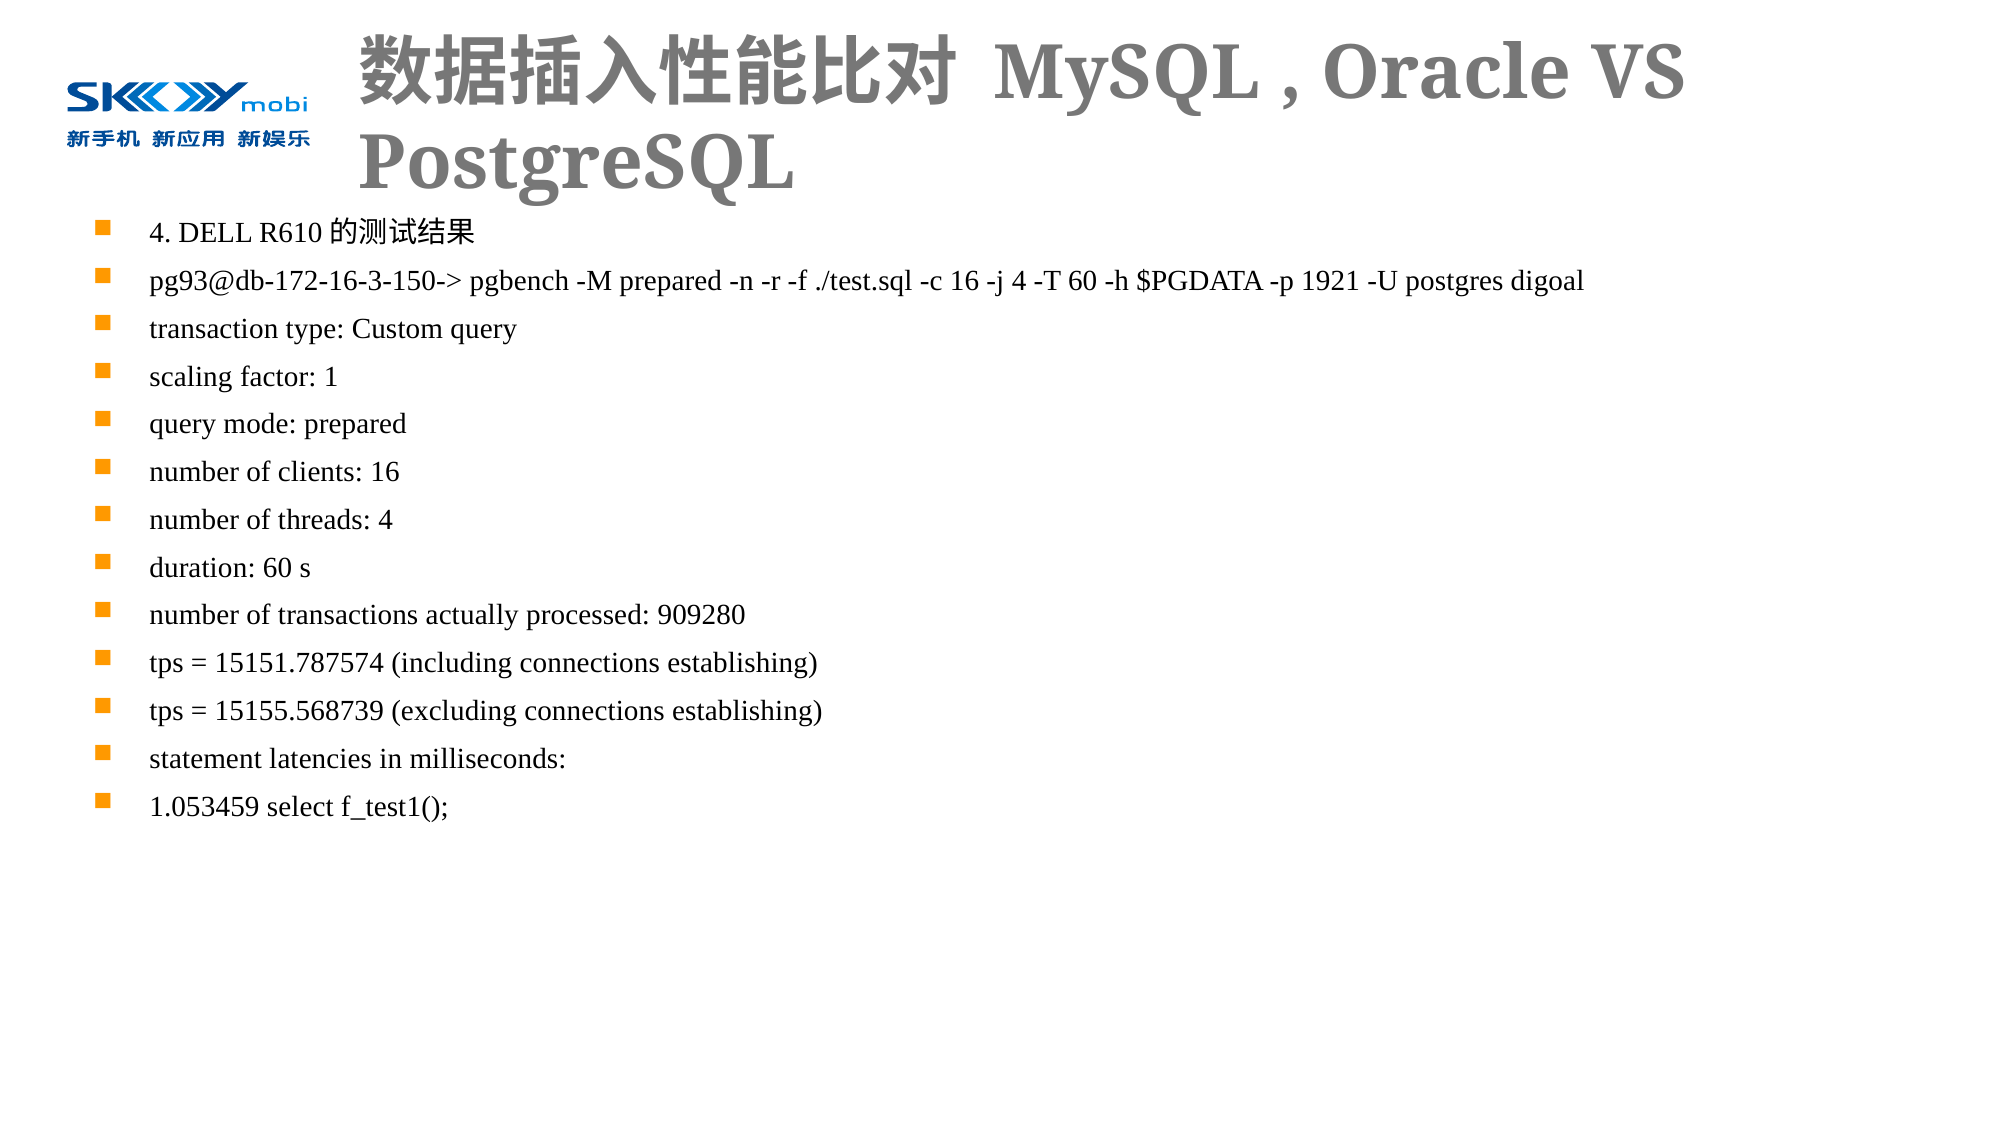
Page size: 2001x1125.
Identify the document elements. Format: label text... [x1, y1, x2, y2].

title 数据插入性能比对 MySQL , Oracle VS PostgreSQL [343, 60, 1901, 167]
list 4. DELL R610的测试结果 pg93@db-172-16-3-150-> pgbench -M prepared -n -r -f ./test.sql -c 16 -j 4 -T 60 -h $PGDATA -p 1921 -U postgres digoal transaction type: Custom query scaling factor: 1 query mode: prepared number of clients: 16 number of threads: 4 duration: 60 s number of transactions actually processed: 909280 tps = 15151.787574 (including connections establishing) tps = 15155.568739 (excluding connections establishing) statement latencies in milliseconds: 1.053459 select f_test1(); [77, 198, 1901, 1020]
